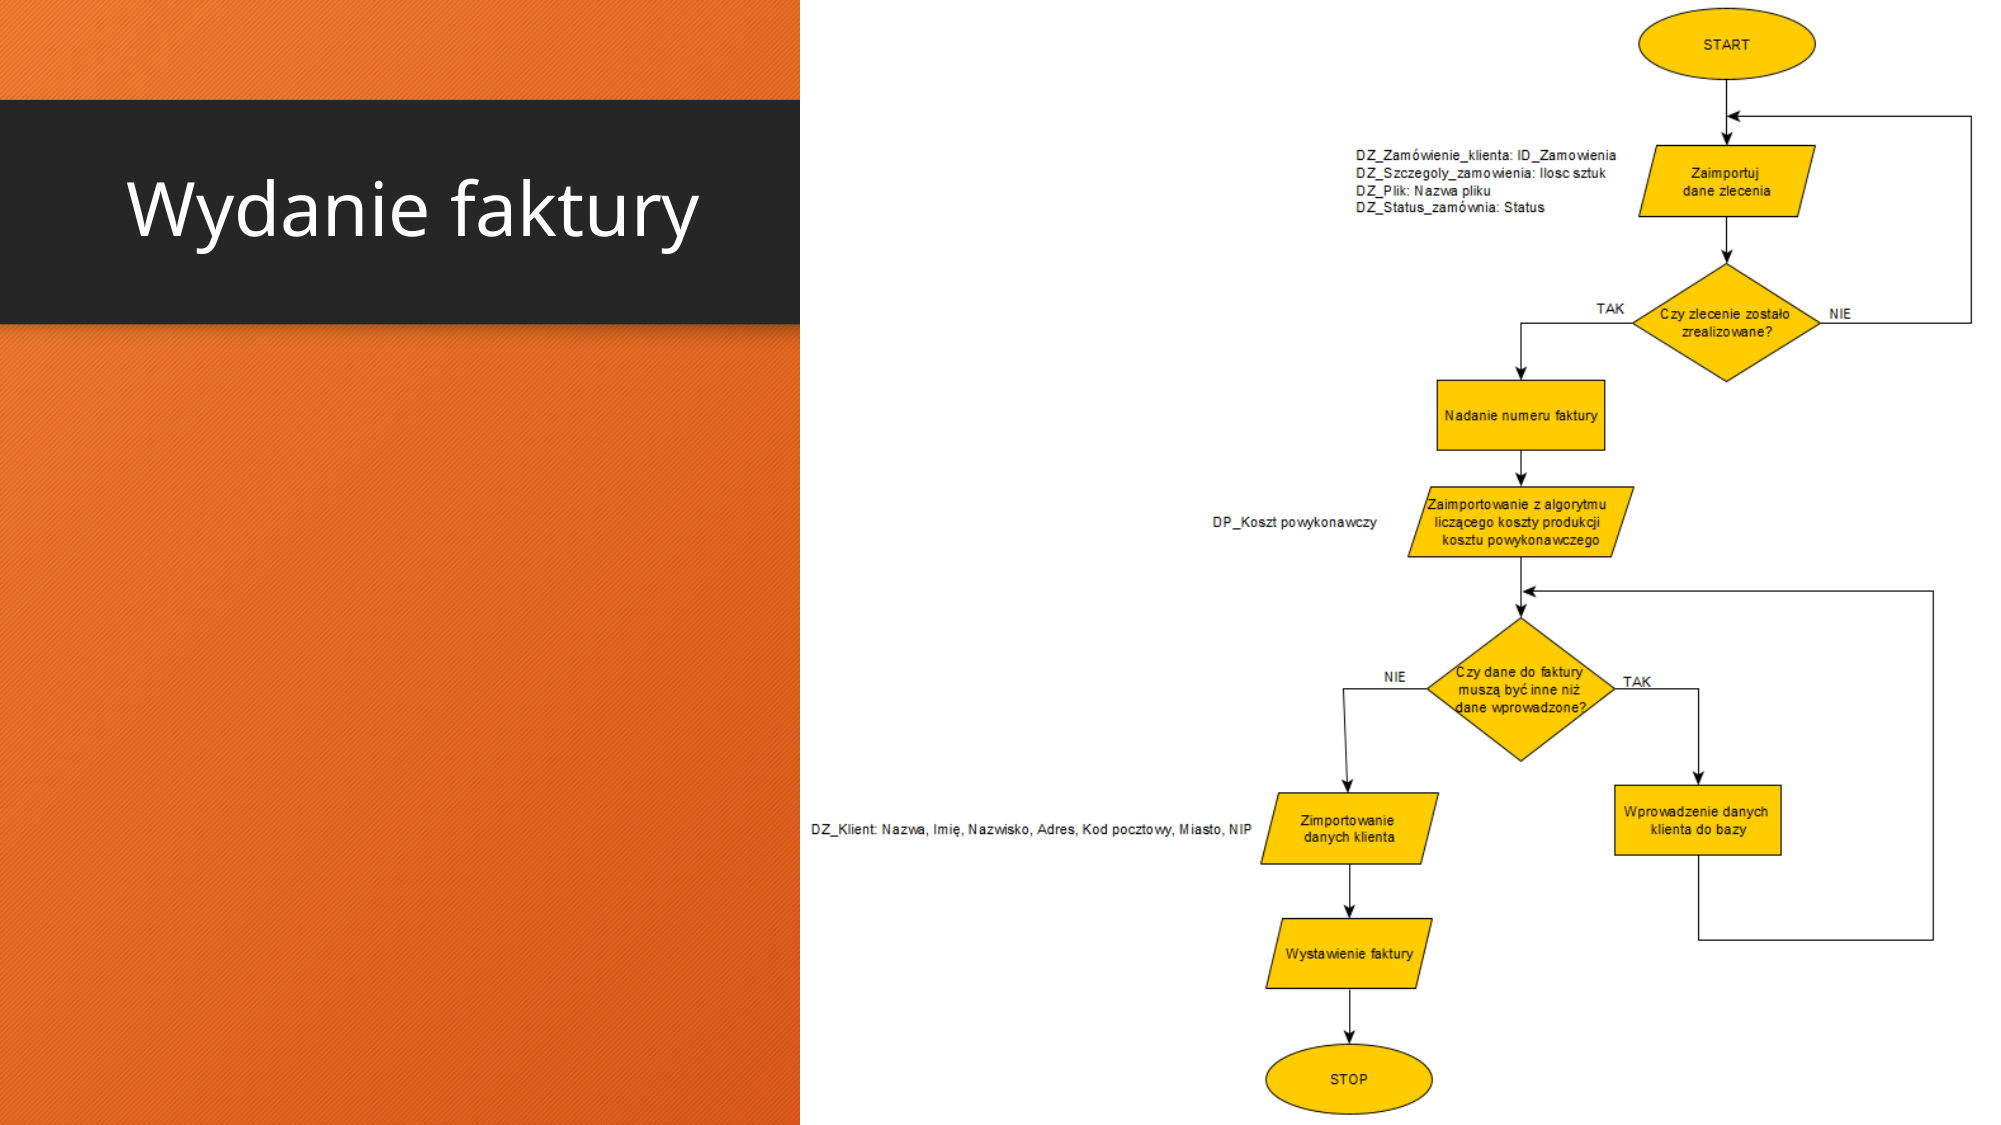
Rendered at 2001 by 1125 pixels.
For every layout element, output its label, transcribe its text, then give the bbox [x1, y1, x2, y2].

title Wydanie faktury [111, 123, 799, 301]
picture [0, 0, 2000, 1125]
